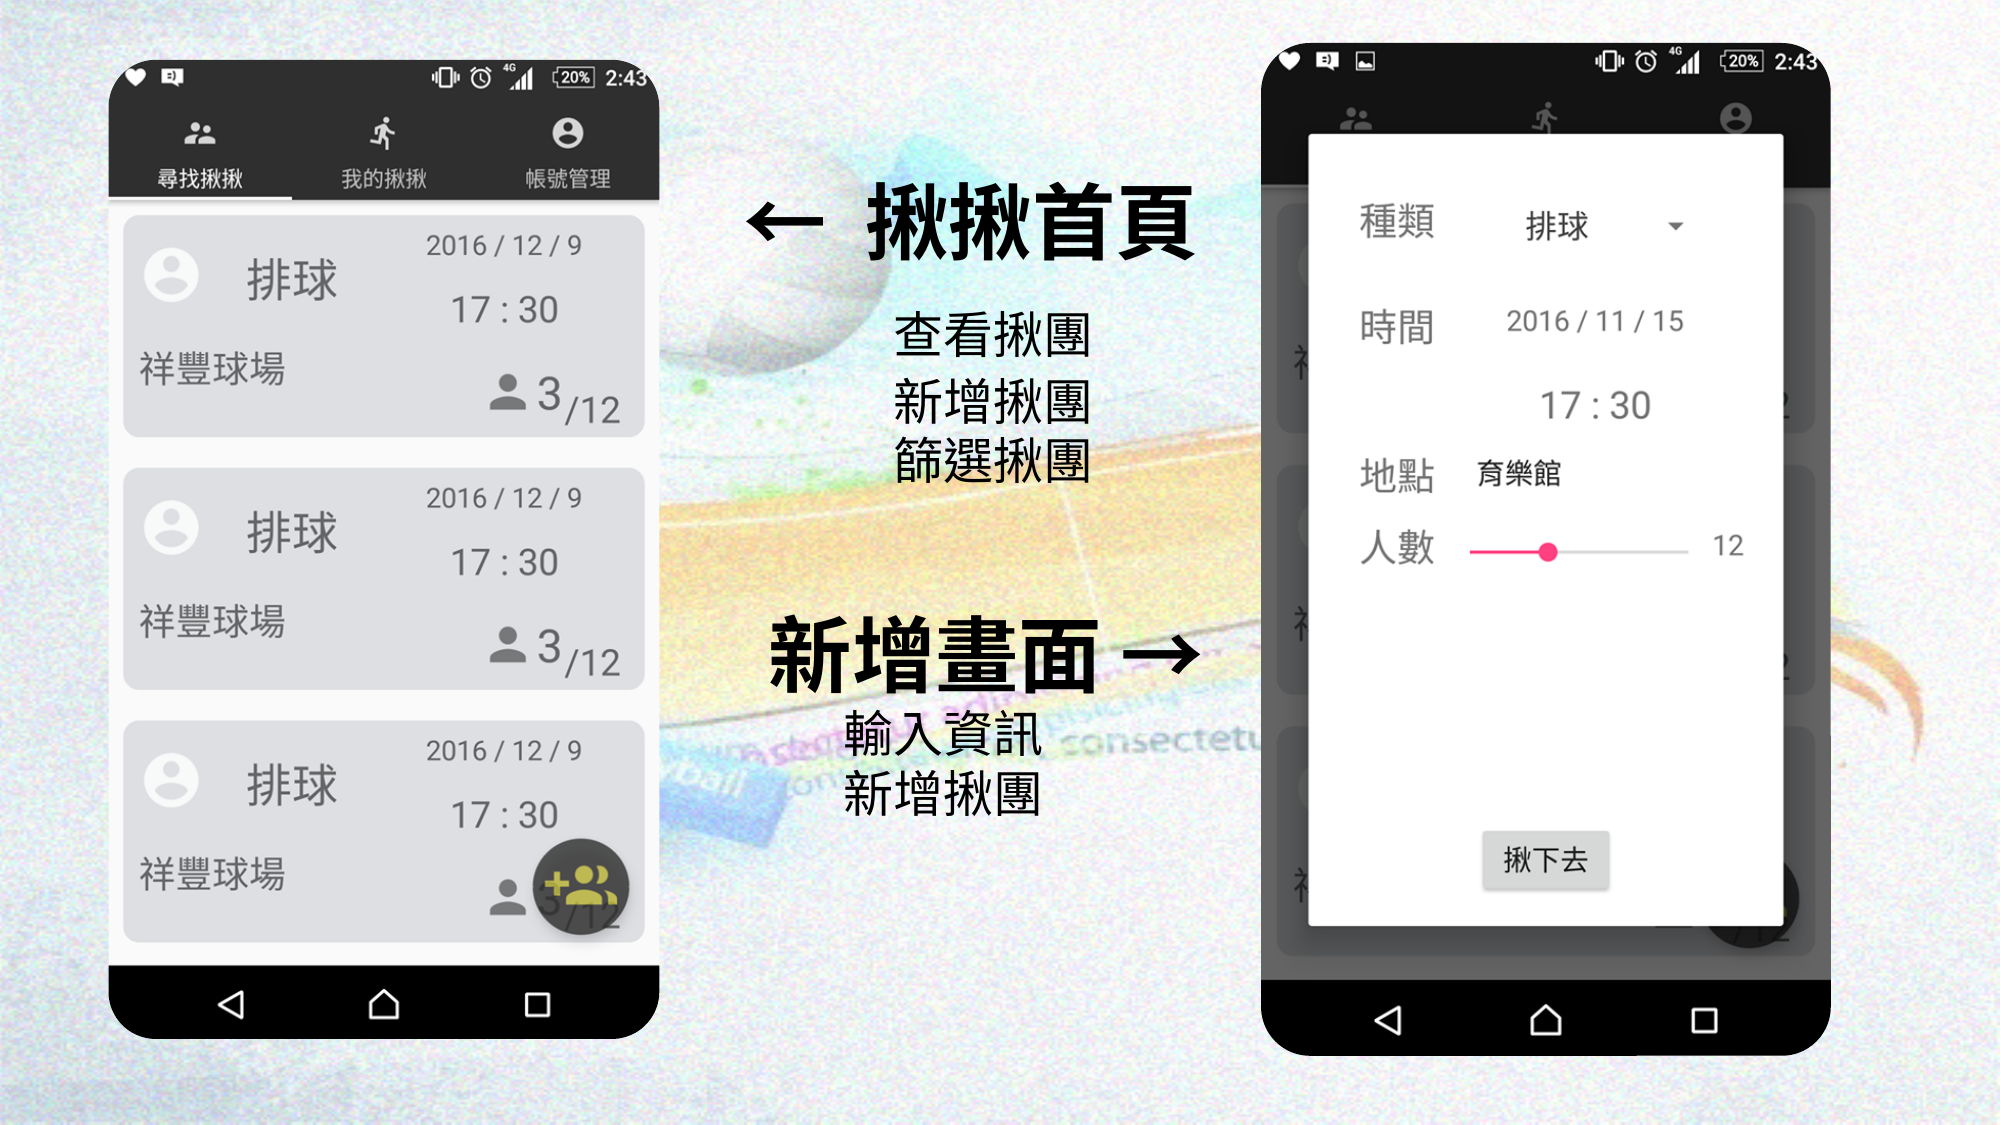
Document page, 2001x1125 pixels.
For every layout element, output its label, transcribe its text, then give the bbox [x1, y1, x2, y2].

picture [1261, 42, 1831, 1056]
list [108, 59, 660, 1039]
text_box ← 揪揪首頁 查看揪團 新增揪團 篩選揪團 [728, 162, 1214, 498]
text_box 新增畫面 → 輸入資訊 新增揪團 [754, 595, 1220, 831]
